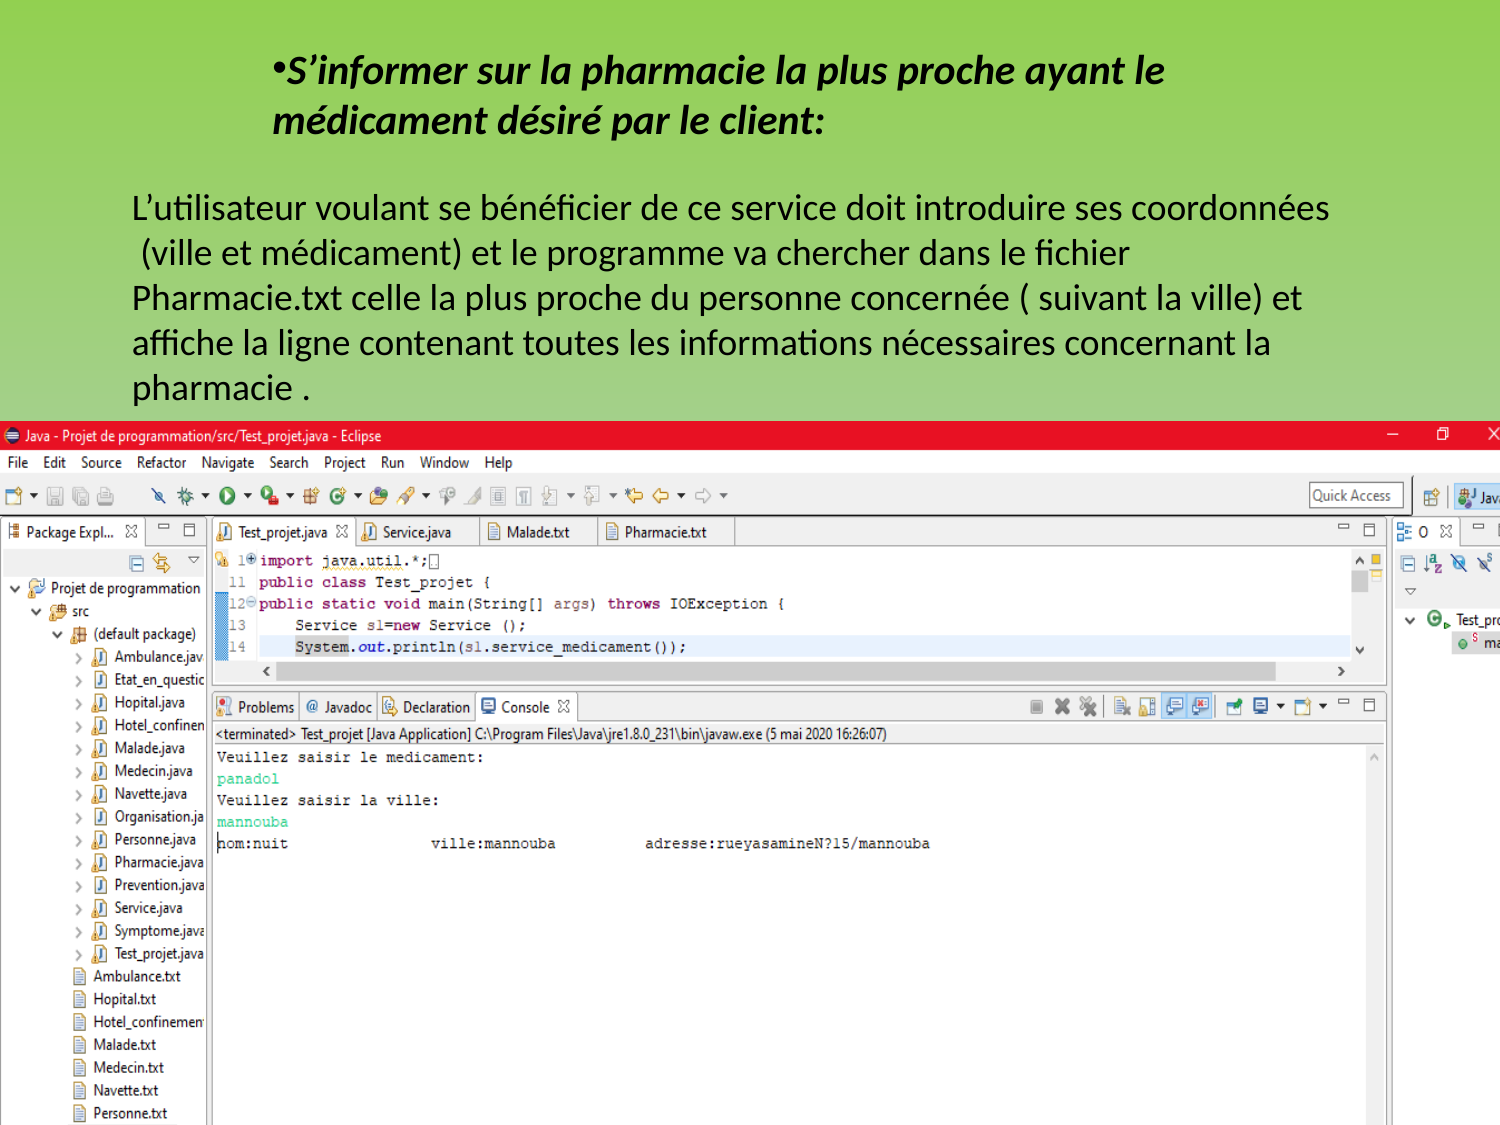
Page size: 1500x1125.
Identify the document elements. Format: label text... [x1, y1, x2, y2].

text_box L’utilisateur voulant se bénéficier de ce service doit introduire ses coordonnées (ville et médicament) et le programme va chercher dans le fichier Pharmacie.txt celle la plus proche du personne concernée ( suivant la ville) et affiche la ligne contenant toutes les informations nécessaires concernant la pharmacie . [117, 175, 1348, 416]
picture [0, 421, 1500, 1125]
text_box S’informer sur la pharmacie la plus proche ayant le médicament désiré par le client: [257, 35, 1196, 150]
